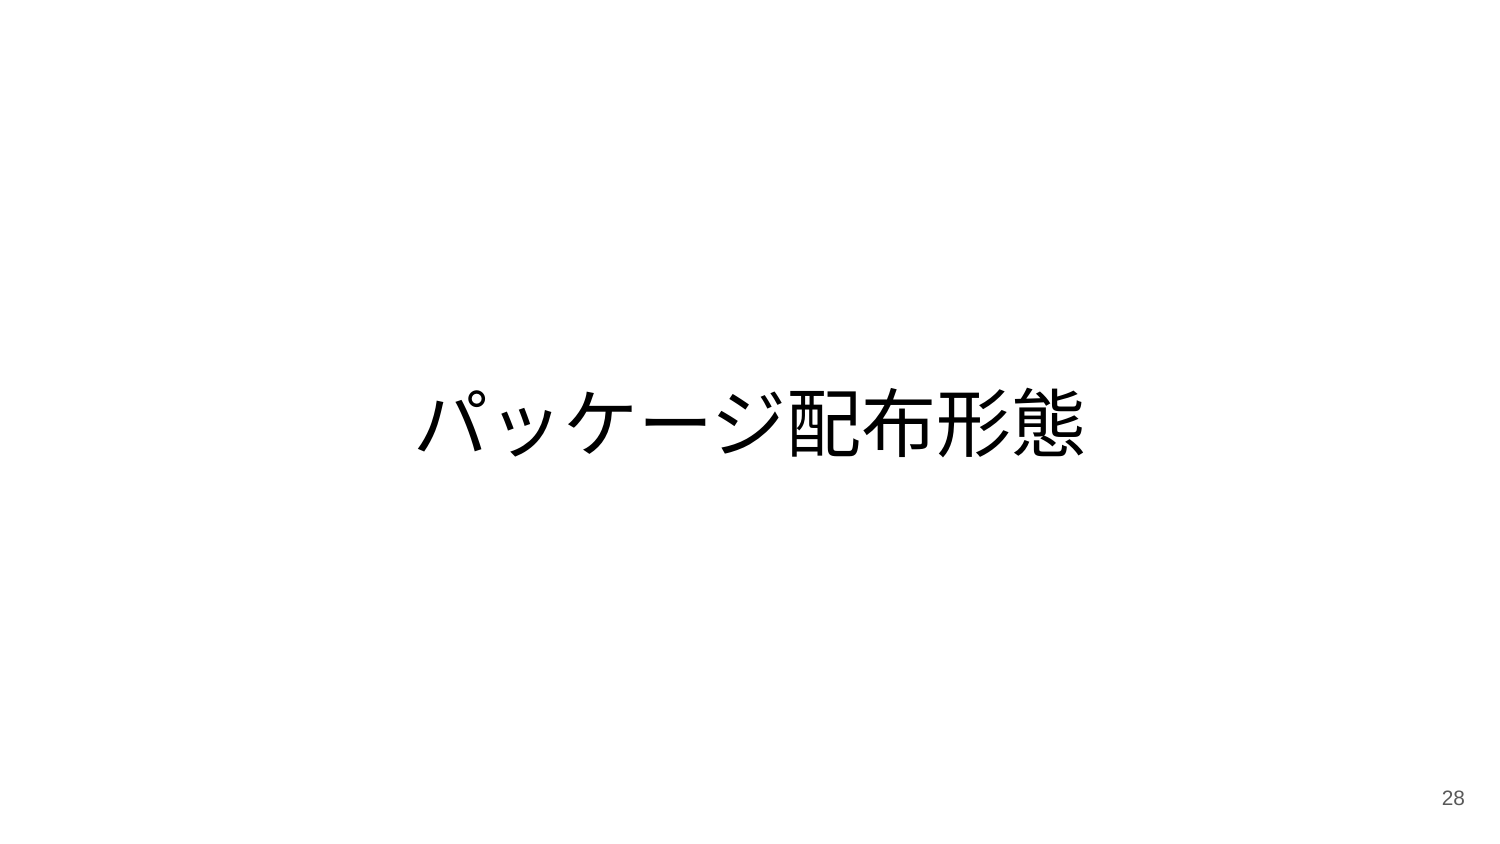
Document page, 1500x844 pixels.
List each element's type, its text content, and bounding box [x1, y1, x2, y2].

title パッケージ配布形態 [51, 352, 1449, 491]
slide_number ‹#› [1389, 764, 1480, 830]
